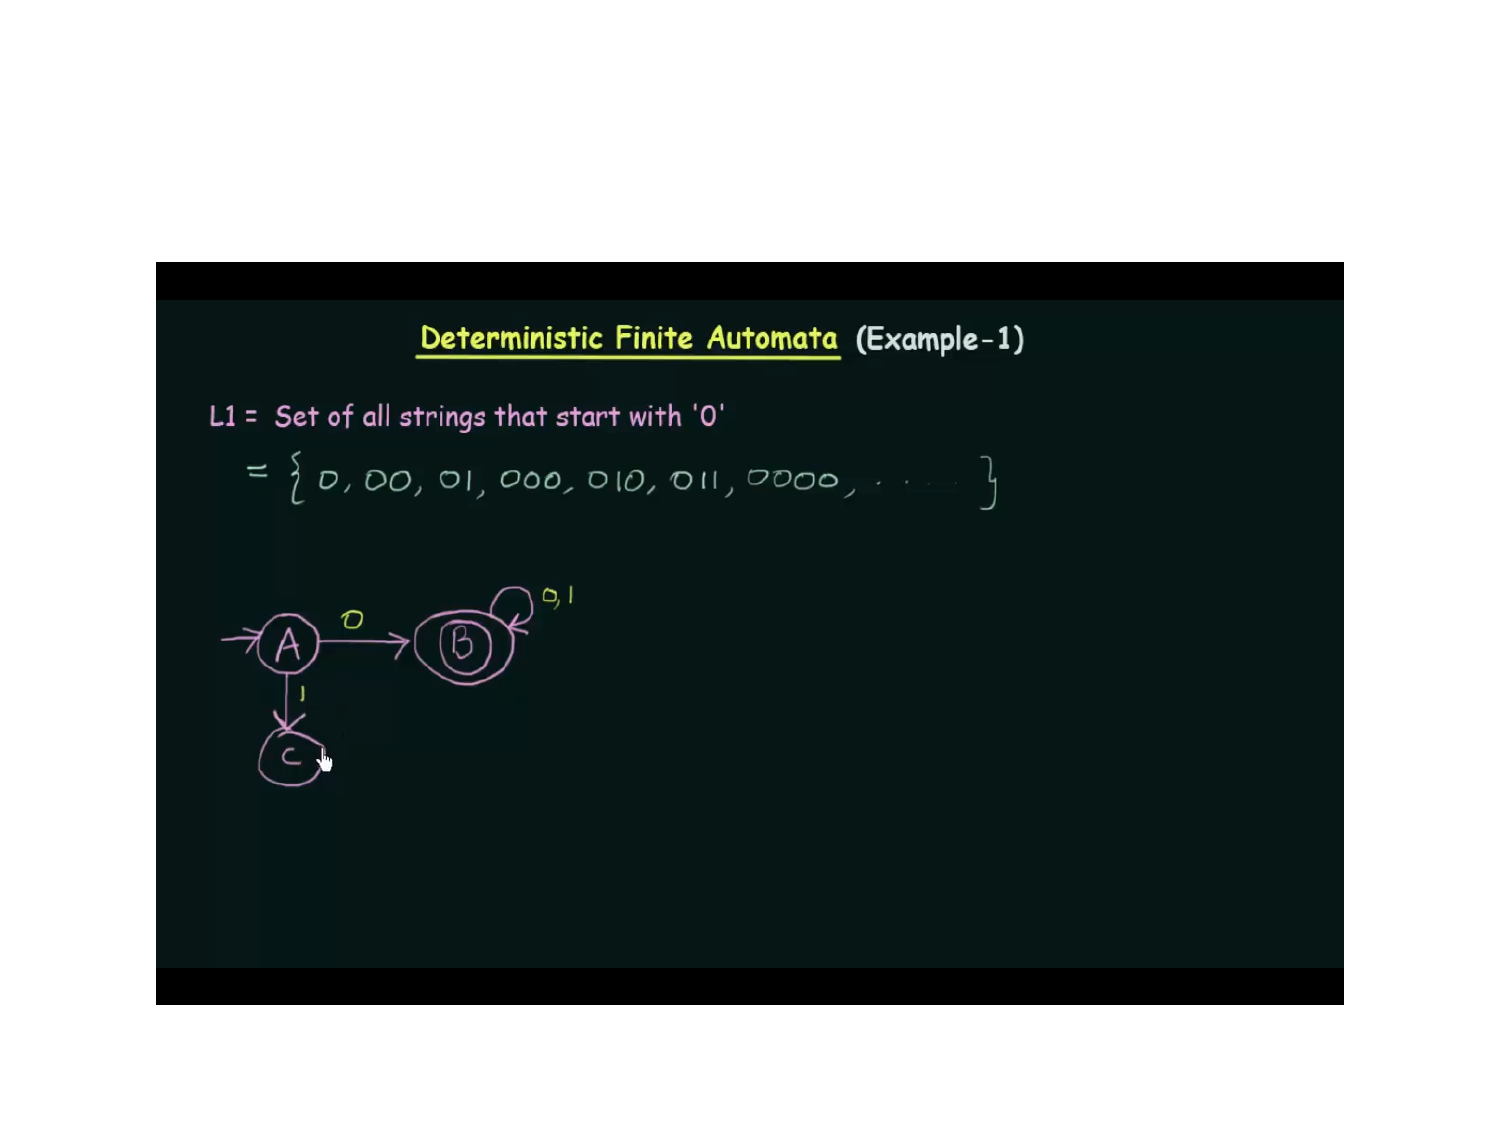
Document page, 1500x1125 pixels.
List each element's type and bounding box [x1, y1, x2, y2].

list [155, 262, 1345, 1006]
